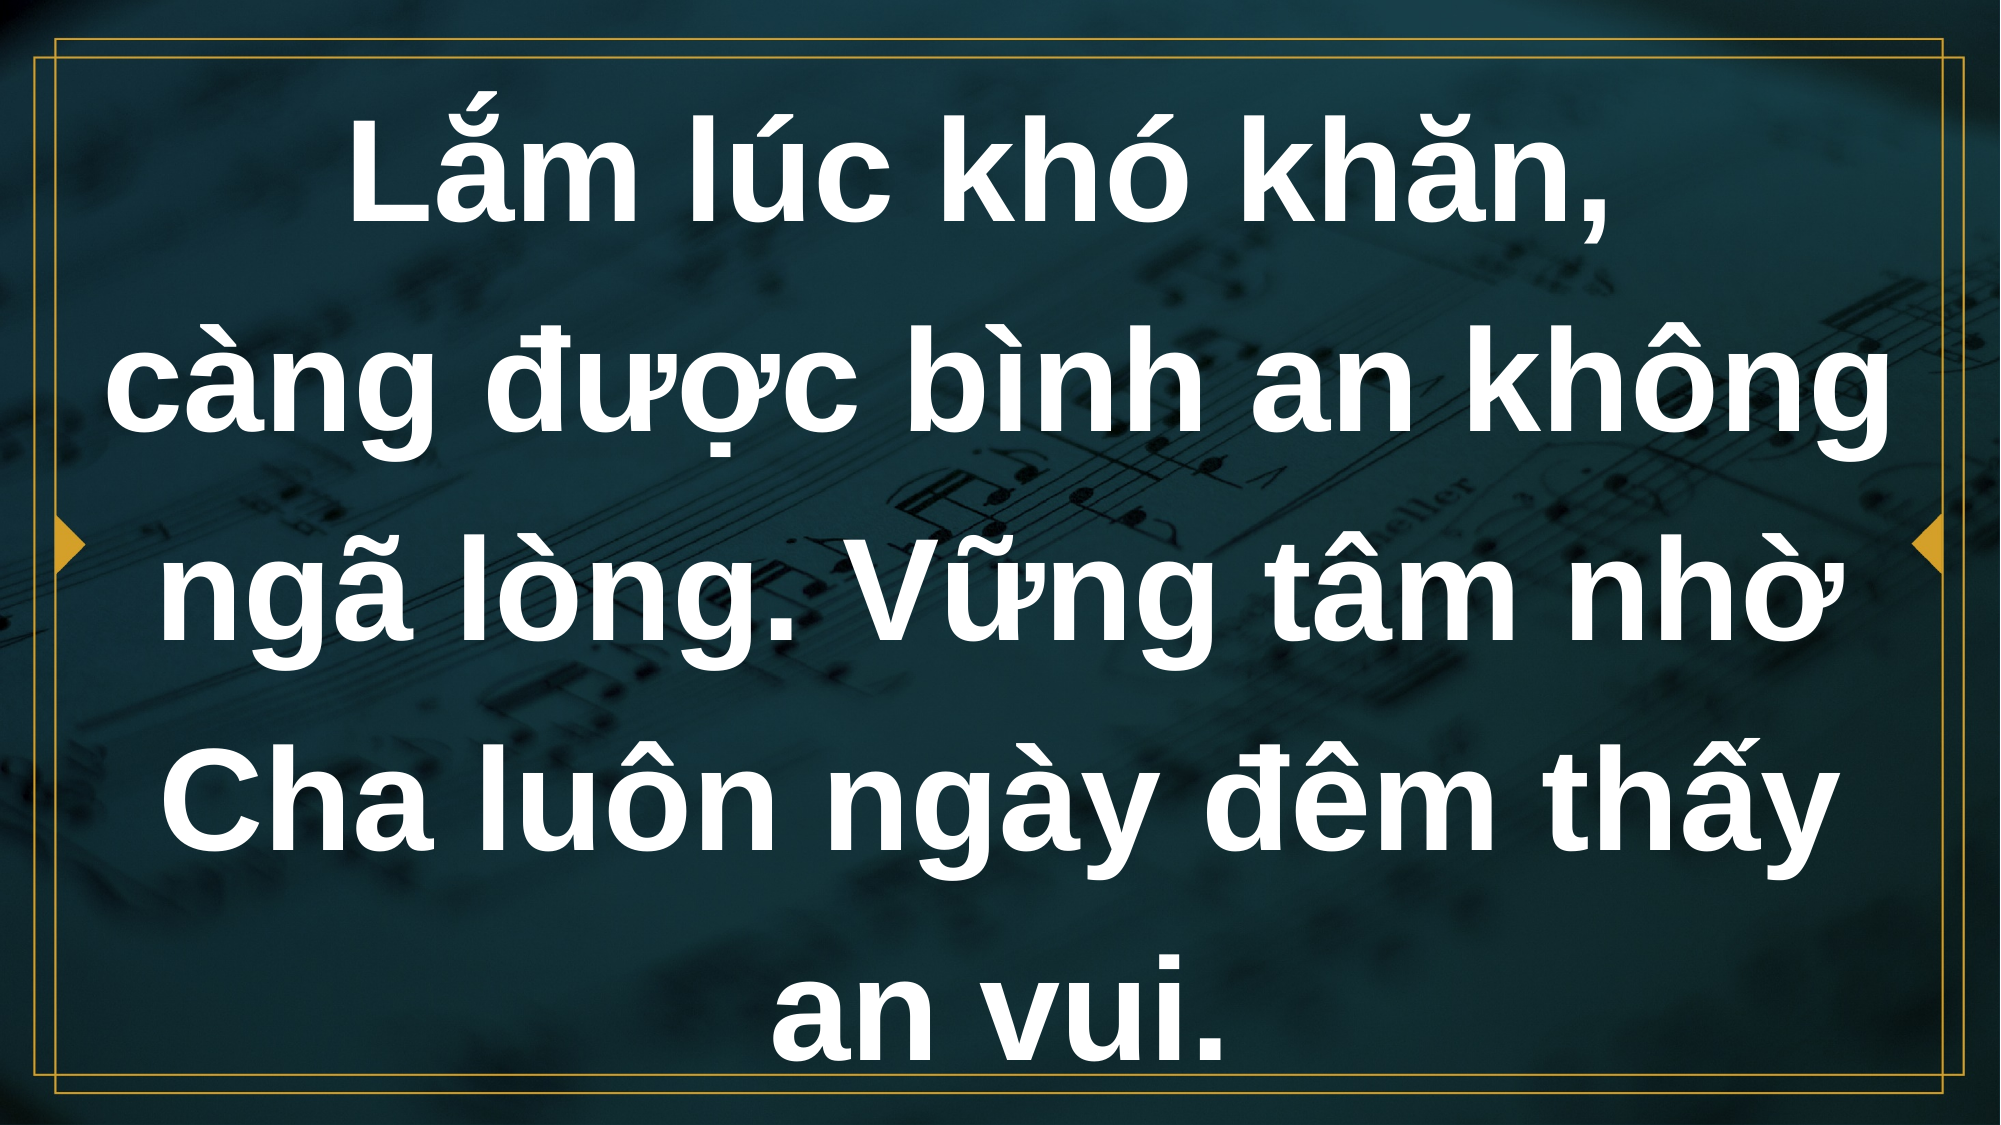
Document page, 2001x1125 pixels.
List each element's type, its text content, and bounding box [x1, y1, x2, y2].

title Lắm lúc khó khăn, càng được bình an không ngã lòng. Vững tâm nhờ Cha luôn ngày đêm thấy an vui. [55, 53, 1945, 1077]
picture [0, 0, 2000, 1125]
